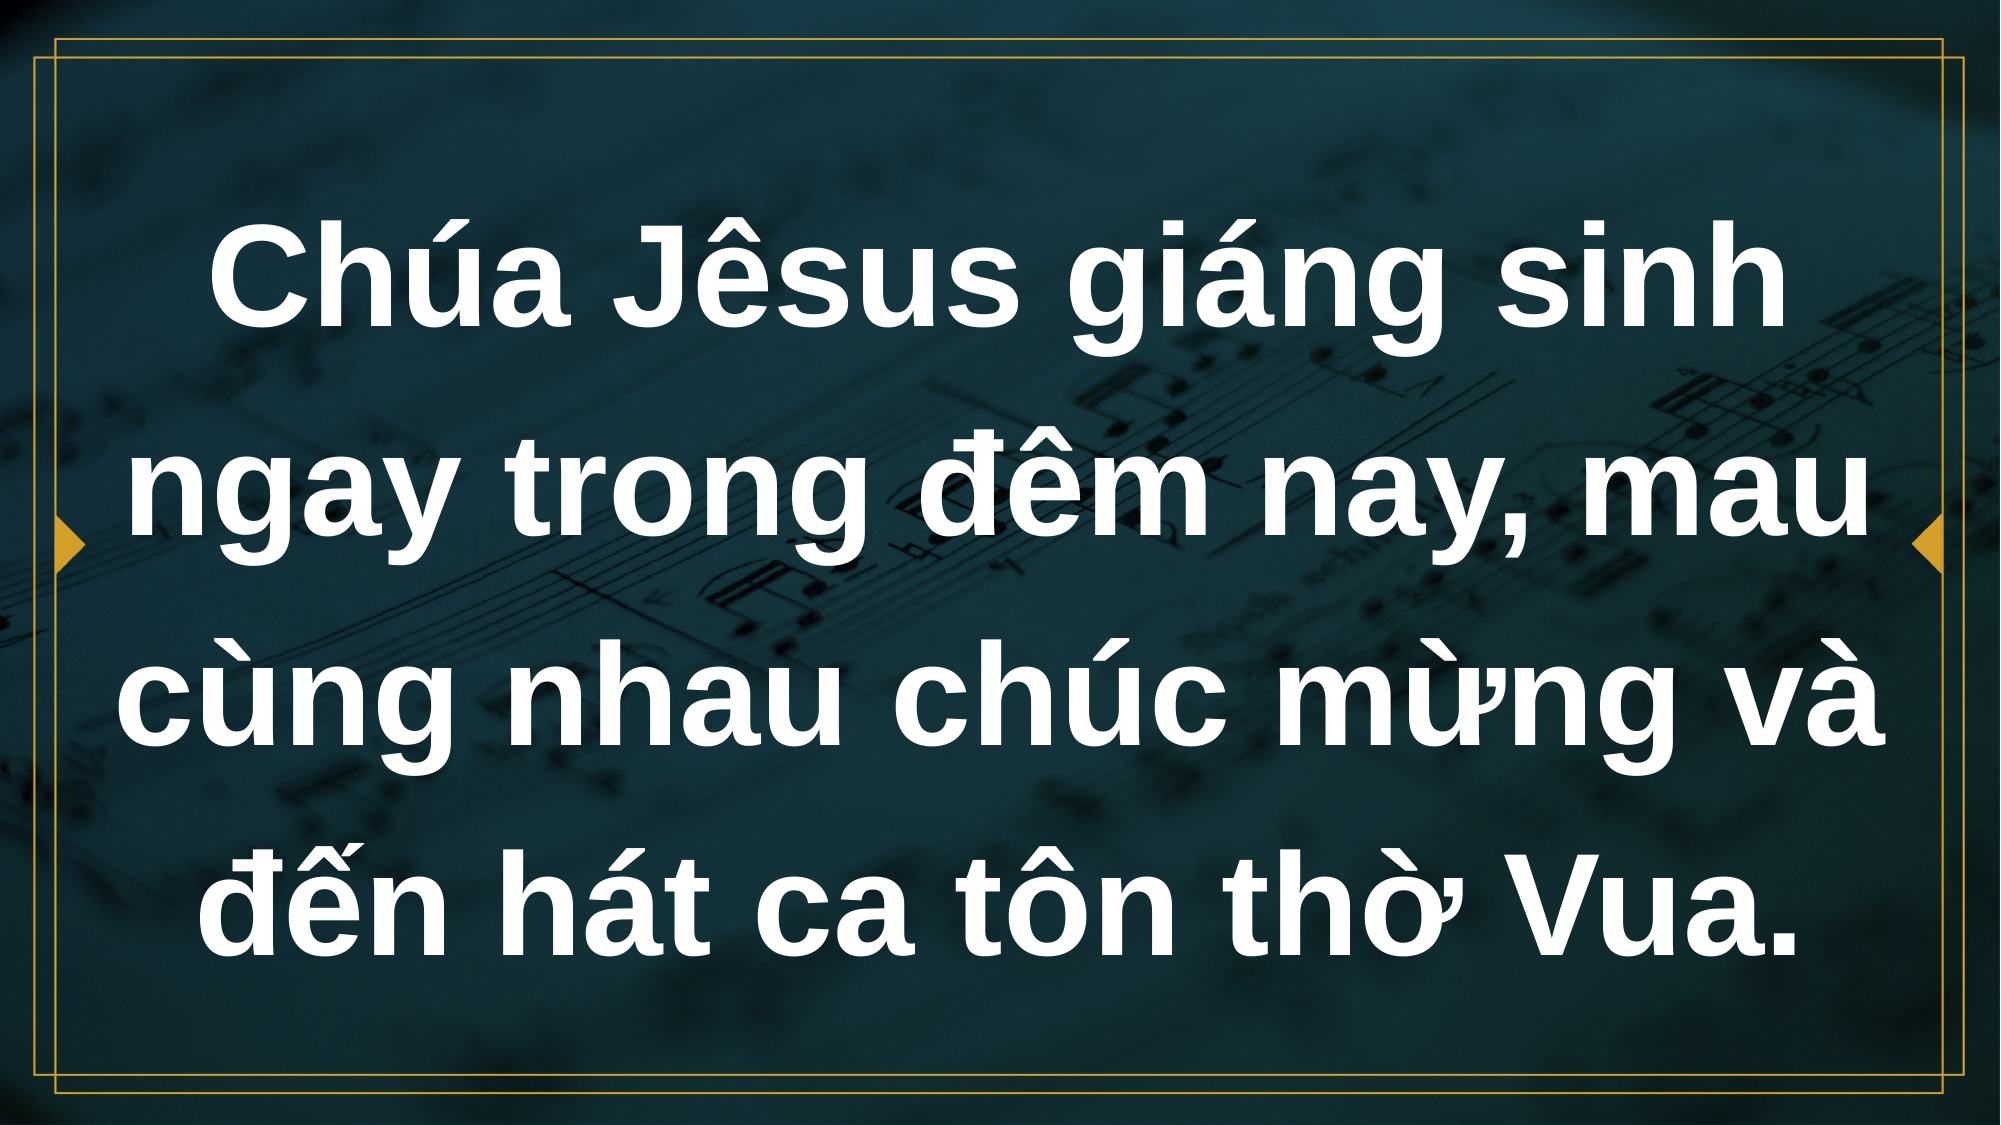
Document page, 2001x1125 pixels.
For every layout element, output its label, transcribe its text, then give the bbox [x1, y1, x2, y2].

picture [0, 0, 2000, 1125]
title Chúa Jêsus giáng sinh ngay trong đêm nay, mau cùng nhau chúc mừng và đến hát ca tôn thờ Vua. [55, 53, 1945, 1077]
